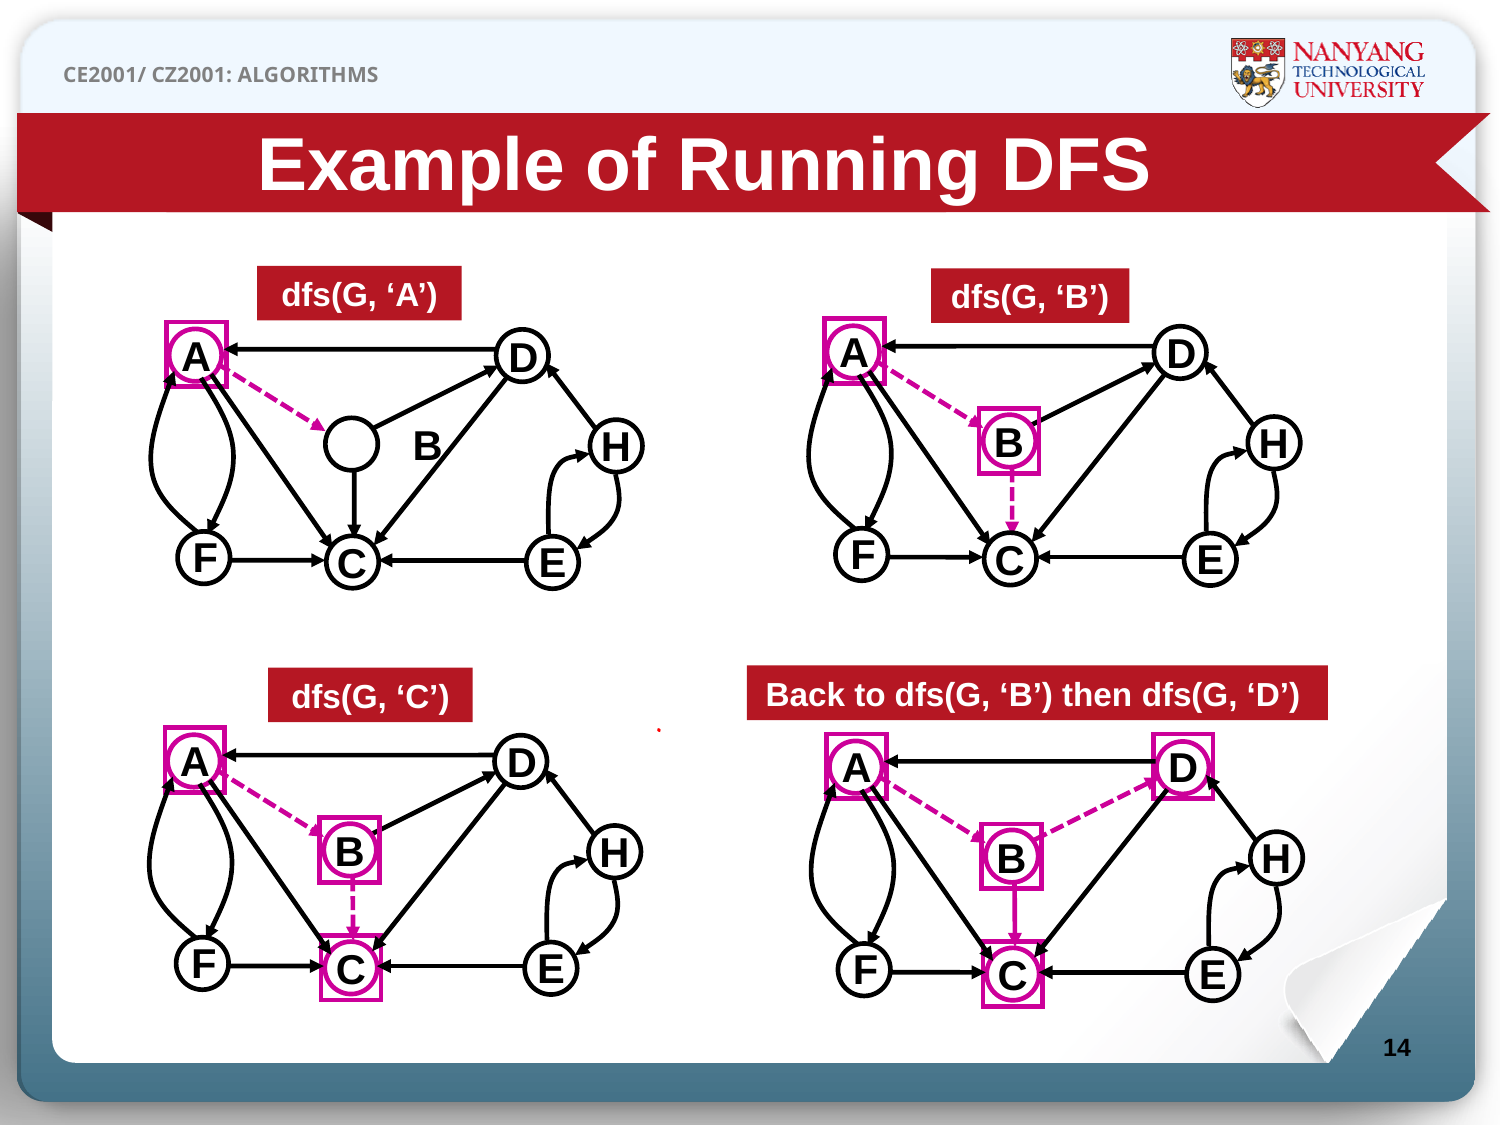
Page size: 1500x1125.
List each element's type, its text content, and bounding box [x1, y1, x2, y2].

picture [0, 0, 1500, 1125]
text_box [147, 265, 648, 596]
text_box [805, 268, 1306, 593]
list Example of Running DFS [55, 119, 1355, 201]
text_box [746, 665, 1329, 1006]
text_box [145, 667, 647, 1000]
